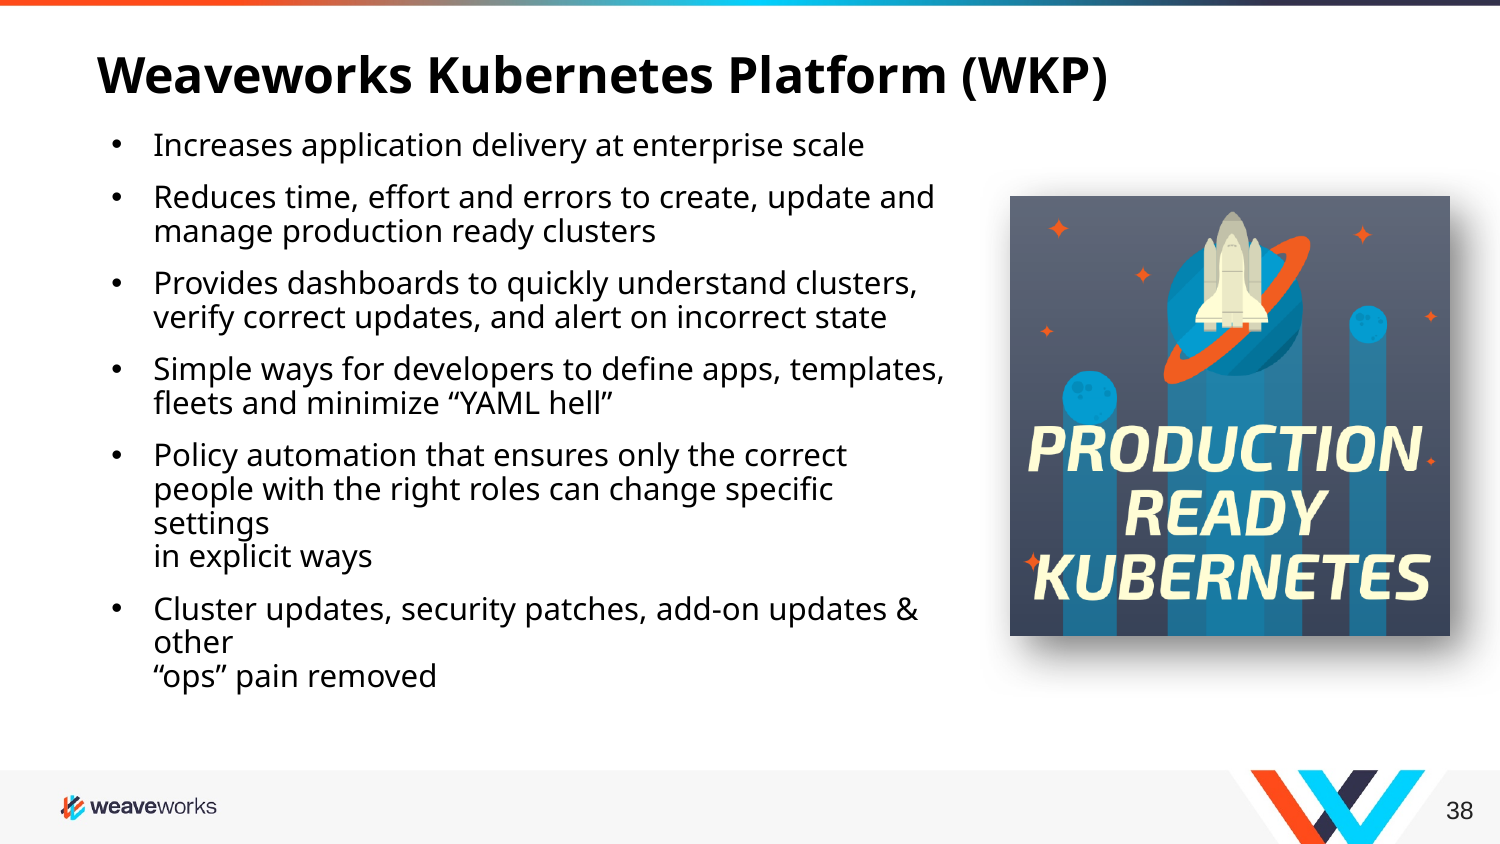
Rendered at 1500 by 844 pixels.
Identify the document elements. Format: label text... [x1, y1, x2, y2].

list Increases application delivery at enterprise scale Reduces time, effort and errors to create, update and manage production ready clusters Provides dashboards to quickly understand clusters, verify correct updates, and alert on incorrect state Simple ways for developers to define apps, templates, fleets and minimize “YAML hell” Policy automation that ensures only the correct people with the right roles can change specific settings in explicit ways Cluster updates, security patches, add-on updates & other “ops” pain removed [89, 146, 965, 691]
picture [0, 0, 1500, 844]
title Weaveworks Kubernetes Platform (WKP) [89, 35, 1427, 146]
slide_number ‹#› [1423, 777, 1497, 842]
